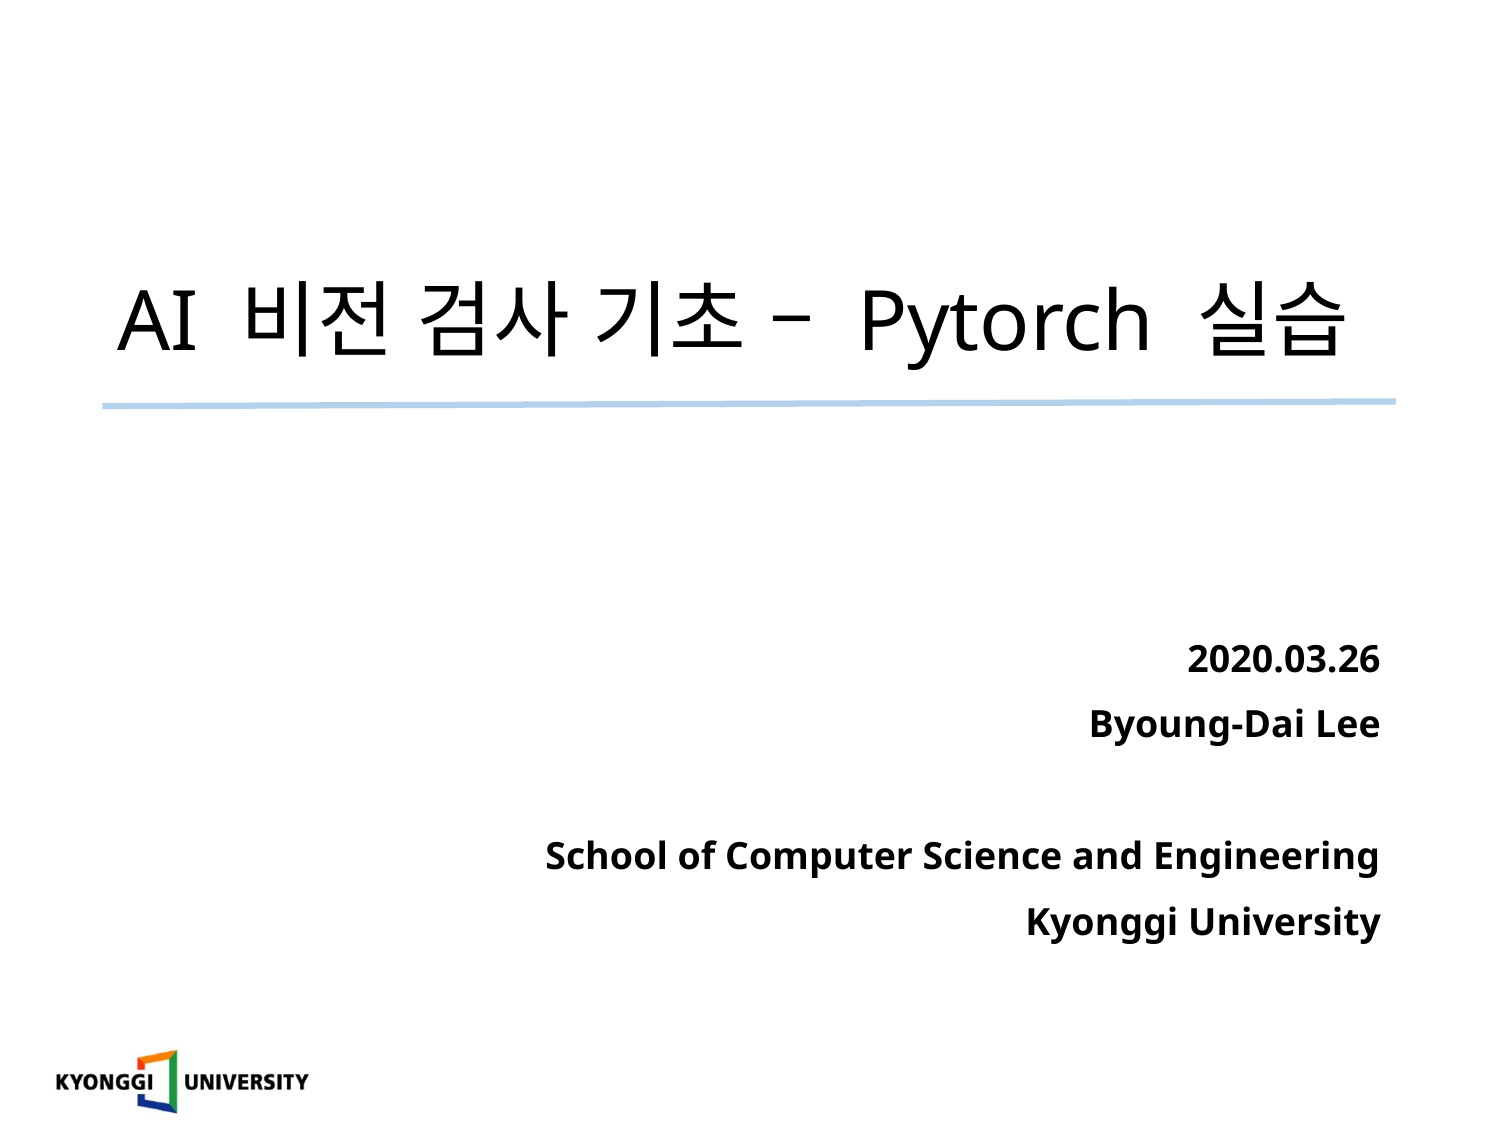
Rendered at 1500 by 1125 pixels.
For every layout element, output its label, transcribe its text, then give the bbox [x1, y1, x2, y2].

title AI 비전 검사 기초 – Pytorch 실습 [102, 244, 1397, 402]
subtitle 2020.03.26 Byoung-Dai Lee School of Computer Science and Engineering Kyonggi University [187, 627, 1397, 945]
picture [51, 1044, 314, 1124]
